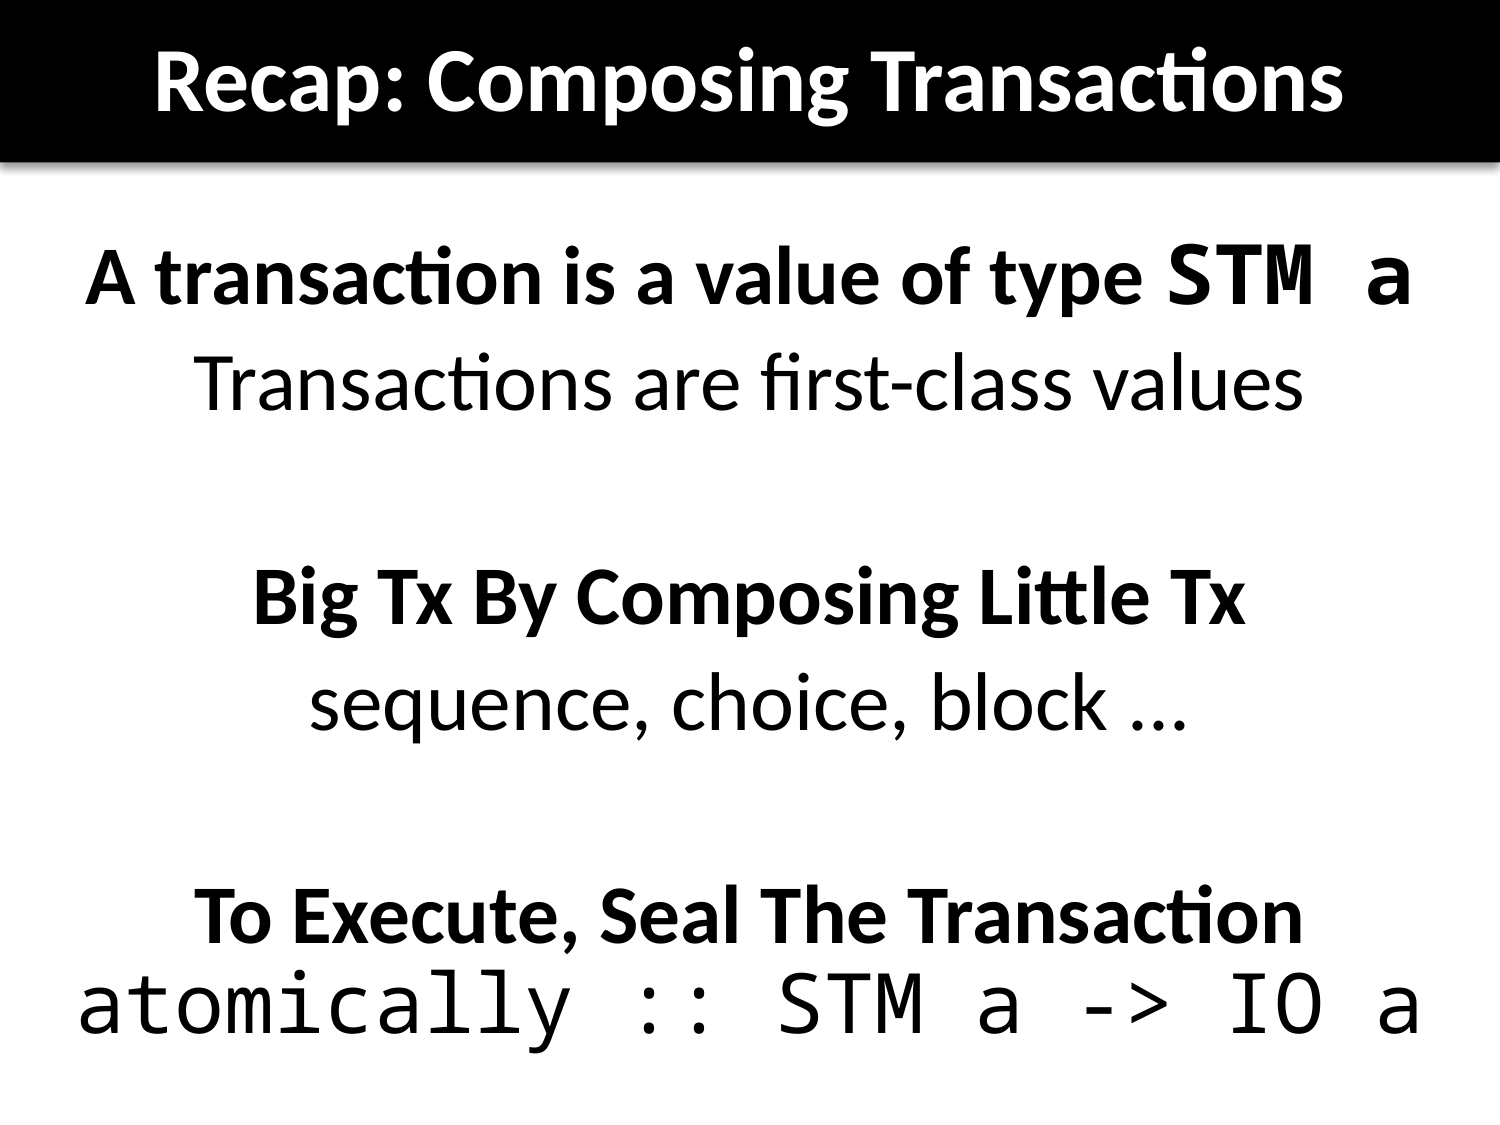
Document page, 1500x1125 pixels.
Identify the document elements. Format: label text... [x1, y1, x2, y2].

title Recap: Composing Transactions [75, 12, 1425, 200]
list A transaction is a value of type STM a Transactions are first-class values Big Tx By Composing Little Tx sequence, choice, block ... To Execute, Seal The Transaction atomically :: STM a -> IO a [0, 224, 1500, 1048]
